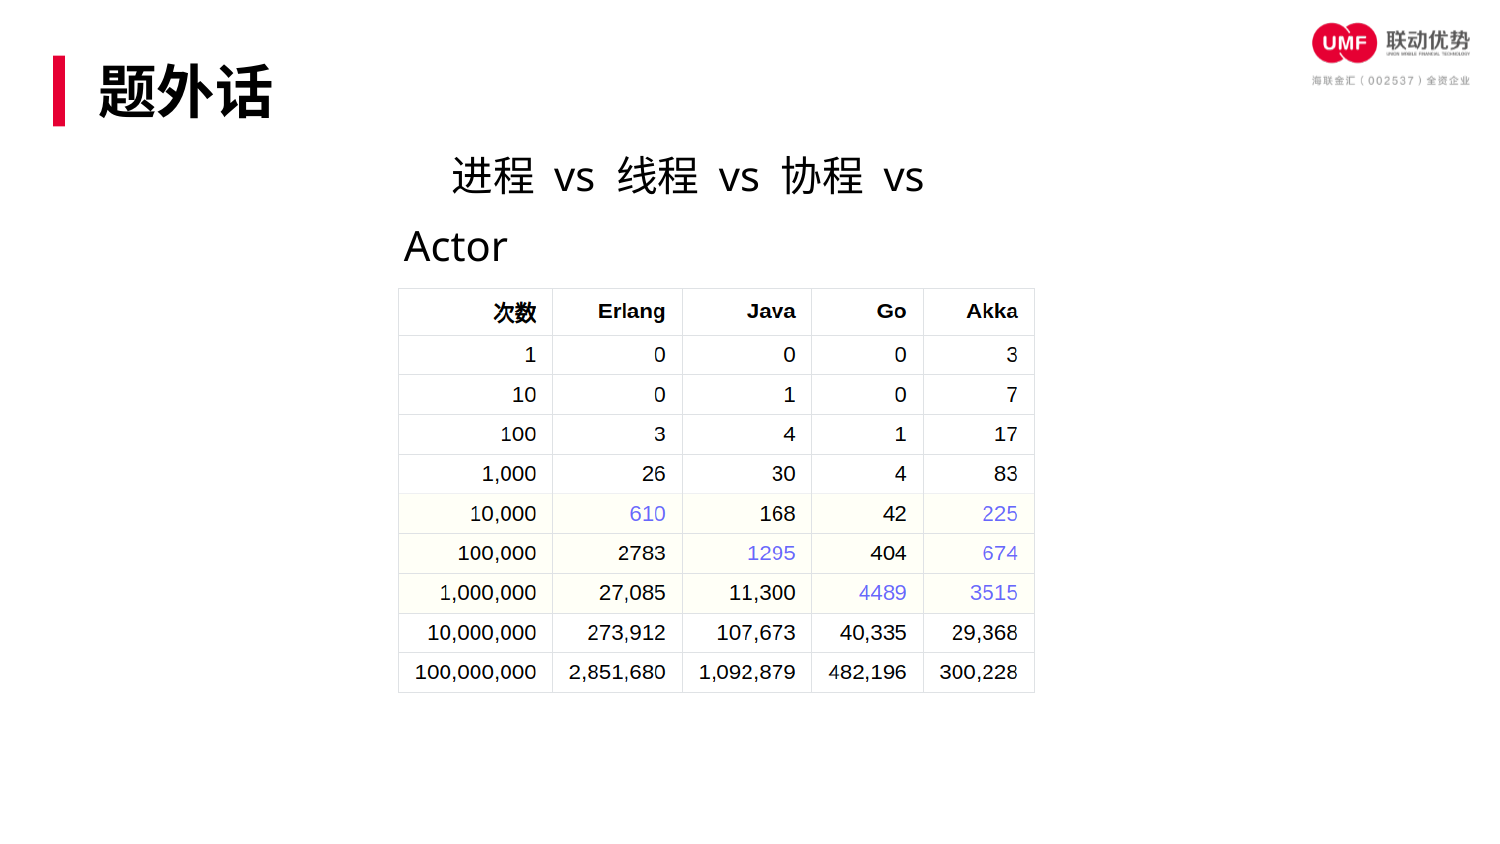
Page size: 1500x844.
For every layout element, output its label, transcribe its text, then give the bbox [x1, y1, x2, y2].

text_box 题外话 [91, 48, 386, 133]
picture [1282, 1, 1500, 107]
text_box 进程 vs 线程 vs 协程 vs Actor [400, 126, 1030, 273]
picture [385, 281, 1046, 705]
